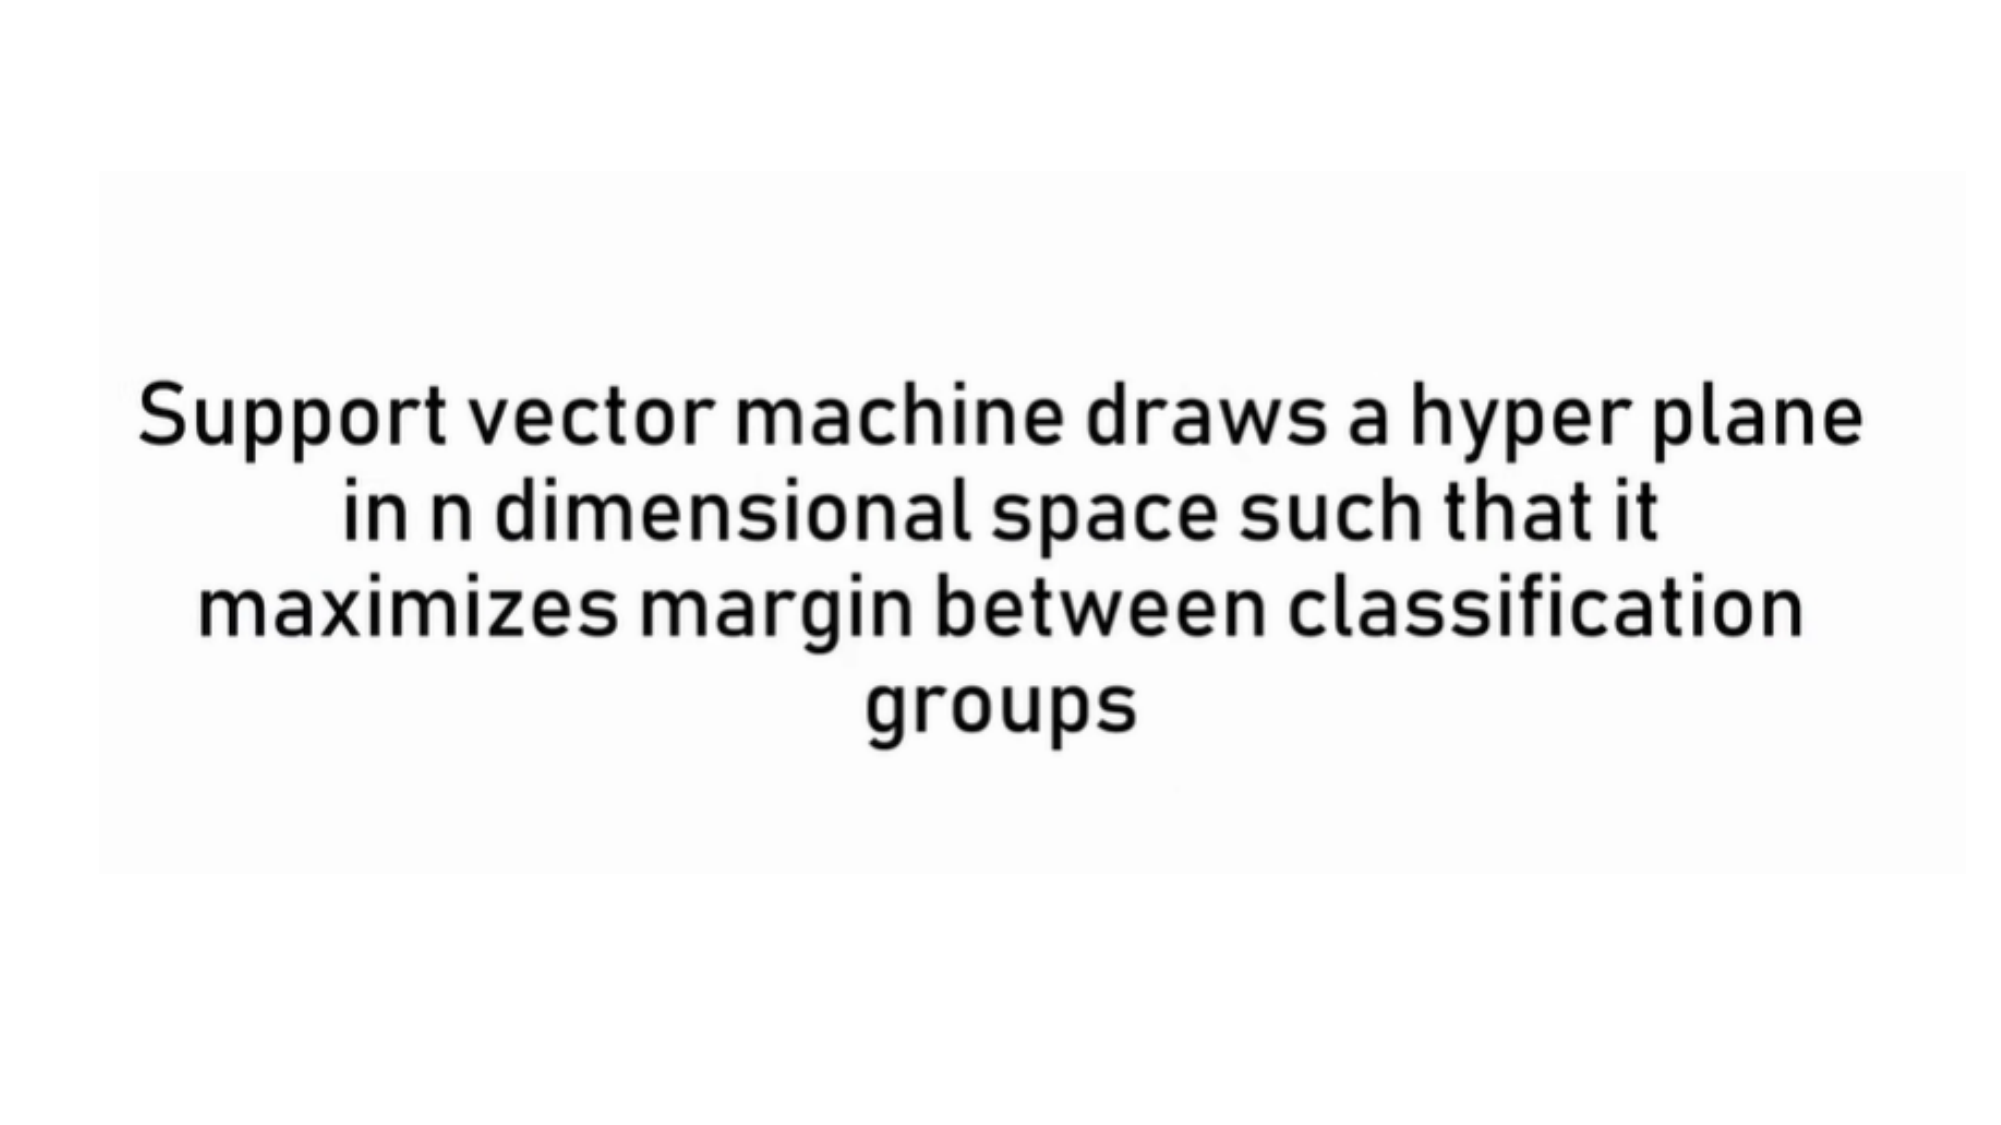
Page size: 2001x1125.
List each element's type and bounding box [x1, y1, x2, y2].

picture [99, 171, 1966, 874]
